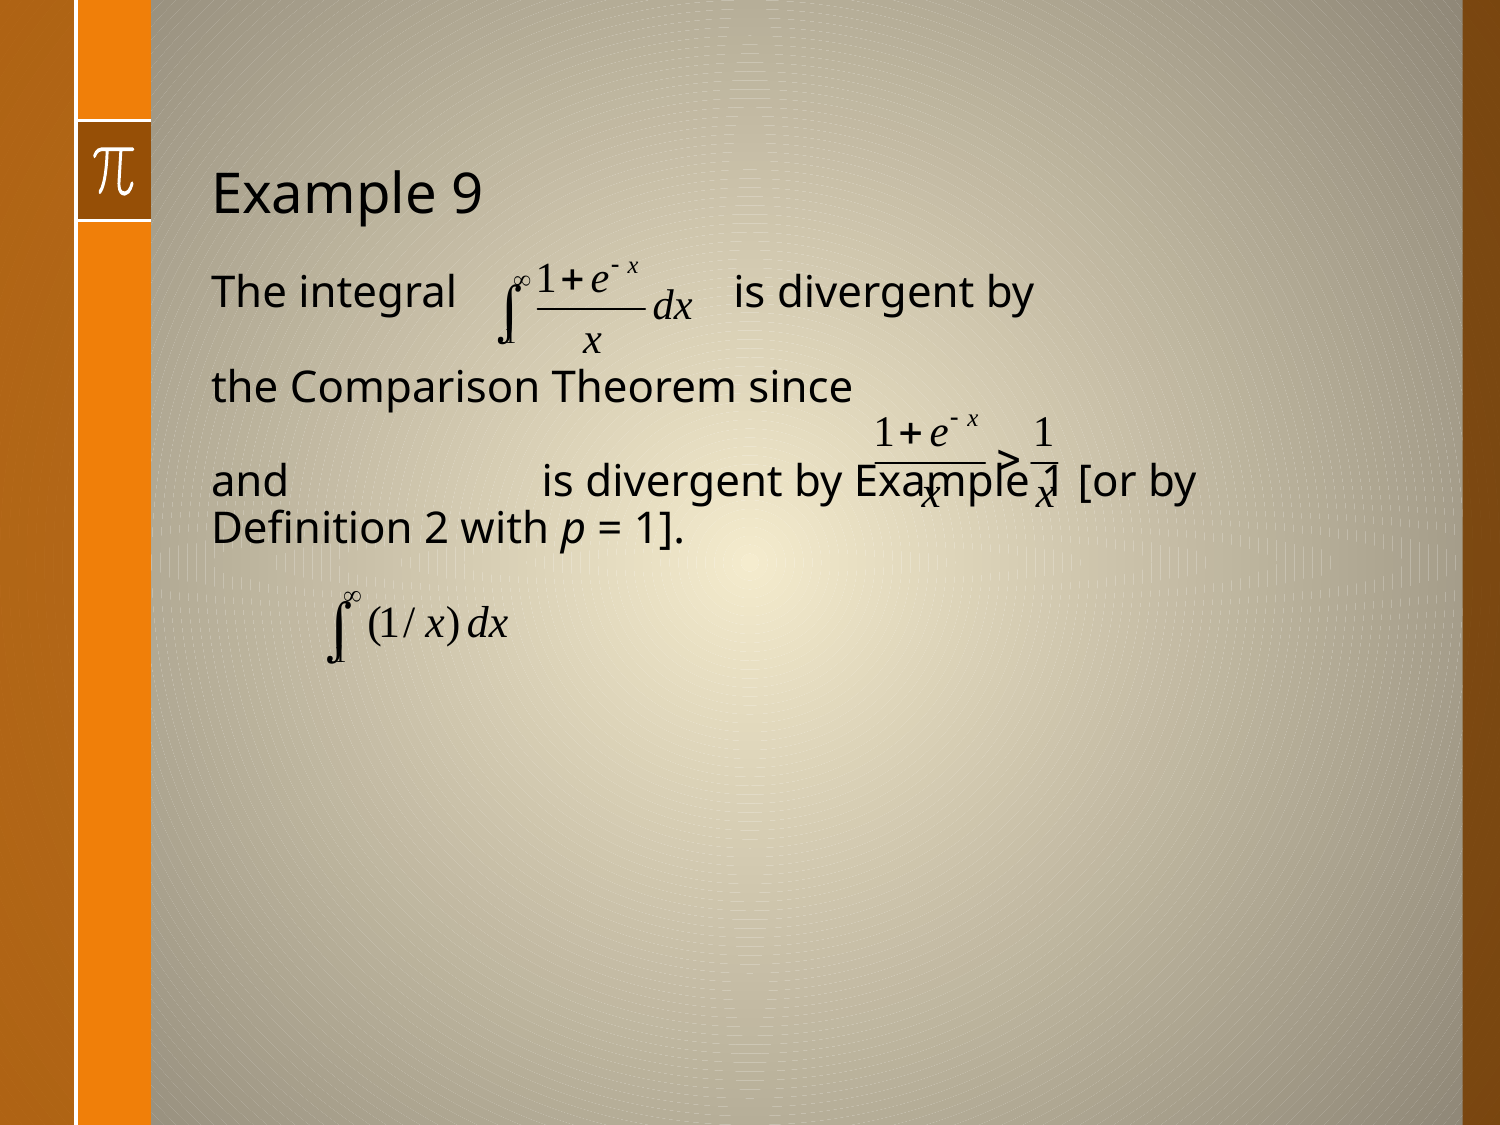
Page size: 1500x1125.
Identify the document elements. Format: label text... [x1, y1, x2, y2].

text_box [484, 244, 699, 361]
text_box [868, 397, 1065, 516]
title Example 9 [196, 29, 1400, 233]
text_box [312, 574, 514, 670]
list The integral is divergent by the Comparison Theorem since and is divergent by Example 1 [or by Definition 2 with p = 1]. [196, 262, 1400, 1013]
